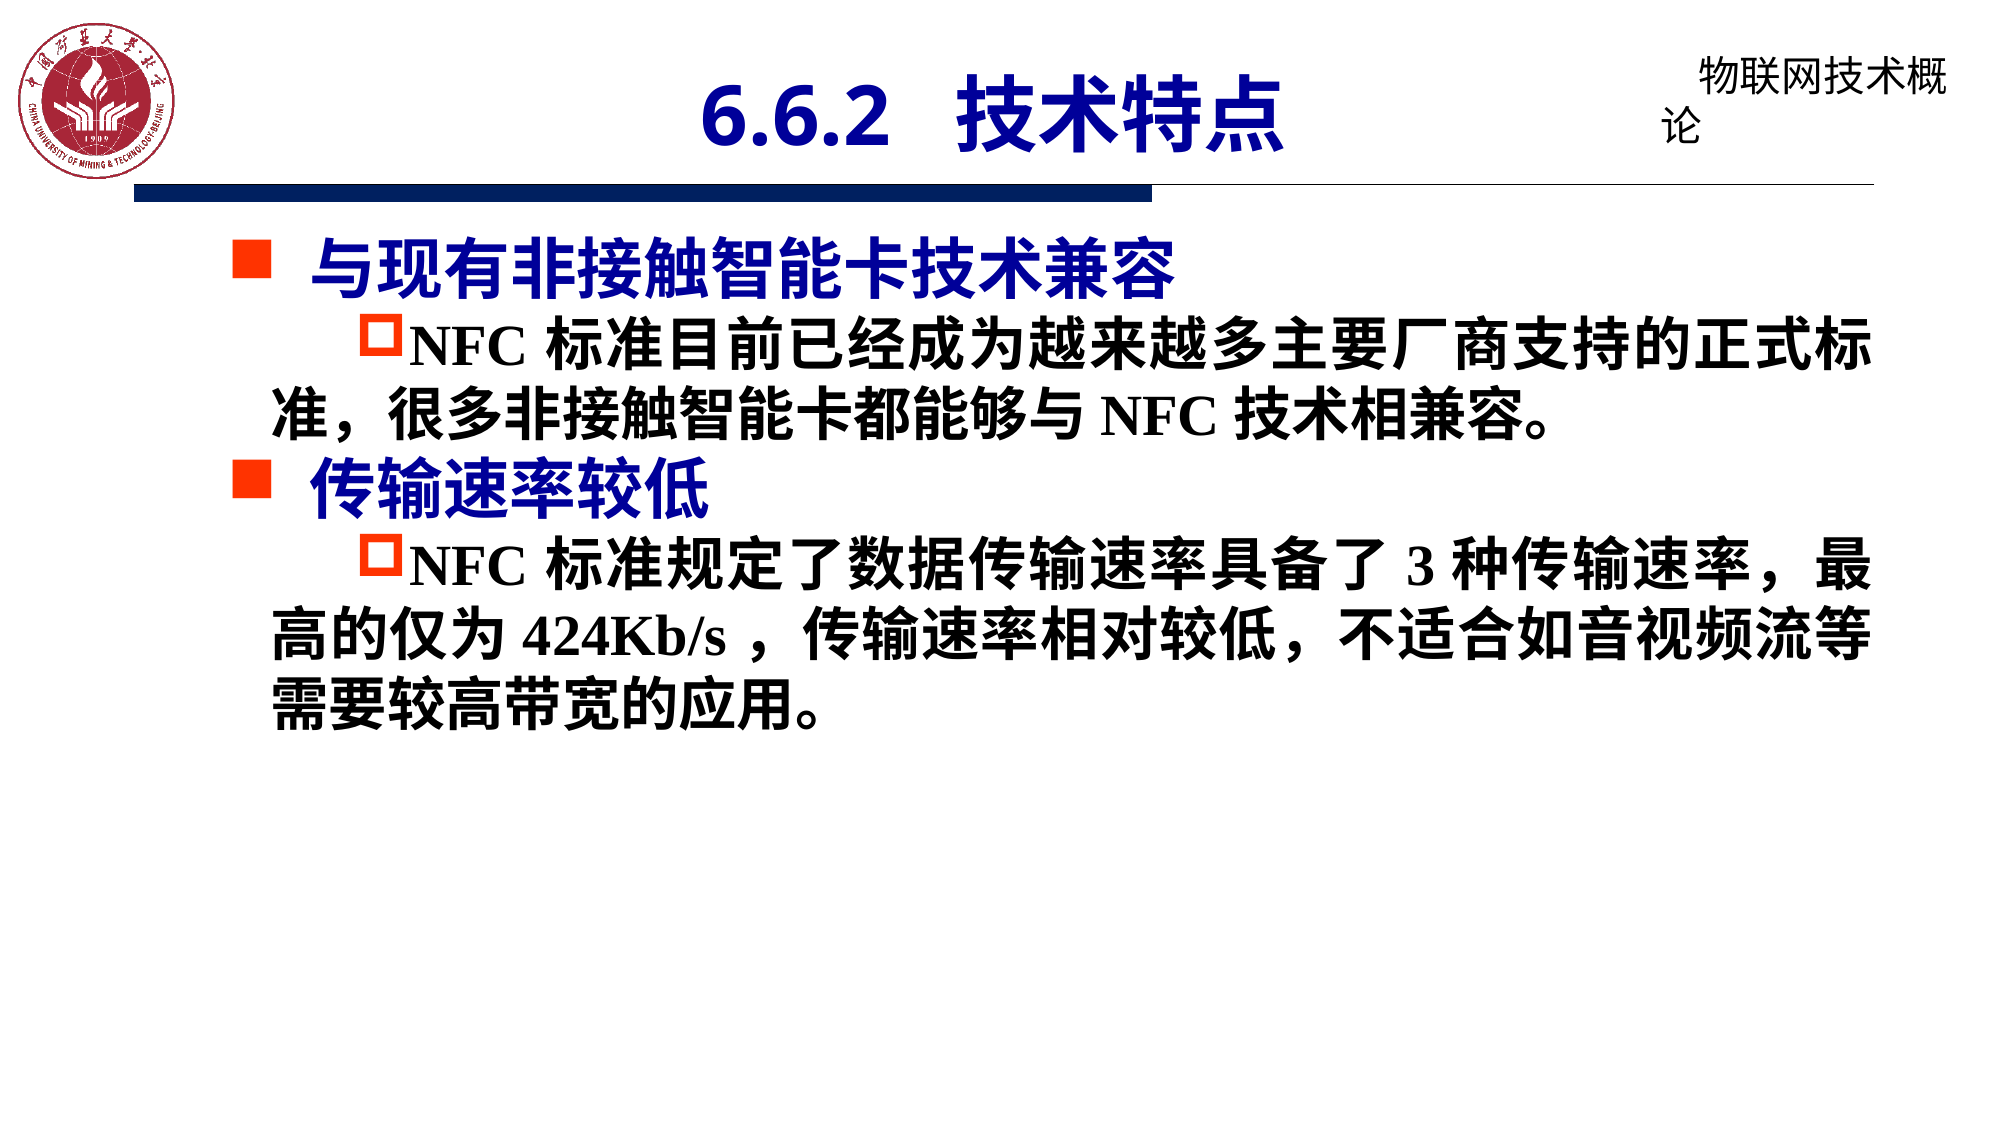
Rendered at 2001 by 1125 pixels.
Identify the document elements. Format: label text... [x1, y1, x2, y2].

title 6.6.2 技术特点 [279, 54, 1709, 161]
text_box 与现有非接触智能卡技术兼容 NFC标准目前已经成为越来越多主要厂商支持的正式标准，很多非接触智能卡都能够与NFC技术相兼容。 传输速率较低 NFC标准规定了数据传输速率具备了3种传输速率，最高的仅为424Kb/s，传输速率相对较低，不适合如音视频流等需要较高带宽的应用。 [137, 219, 1888, 1035]
picture [0, 0, 197, 197]
